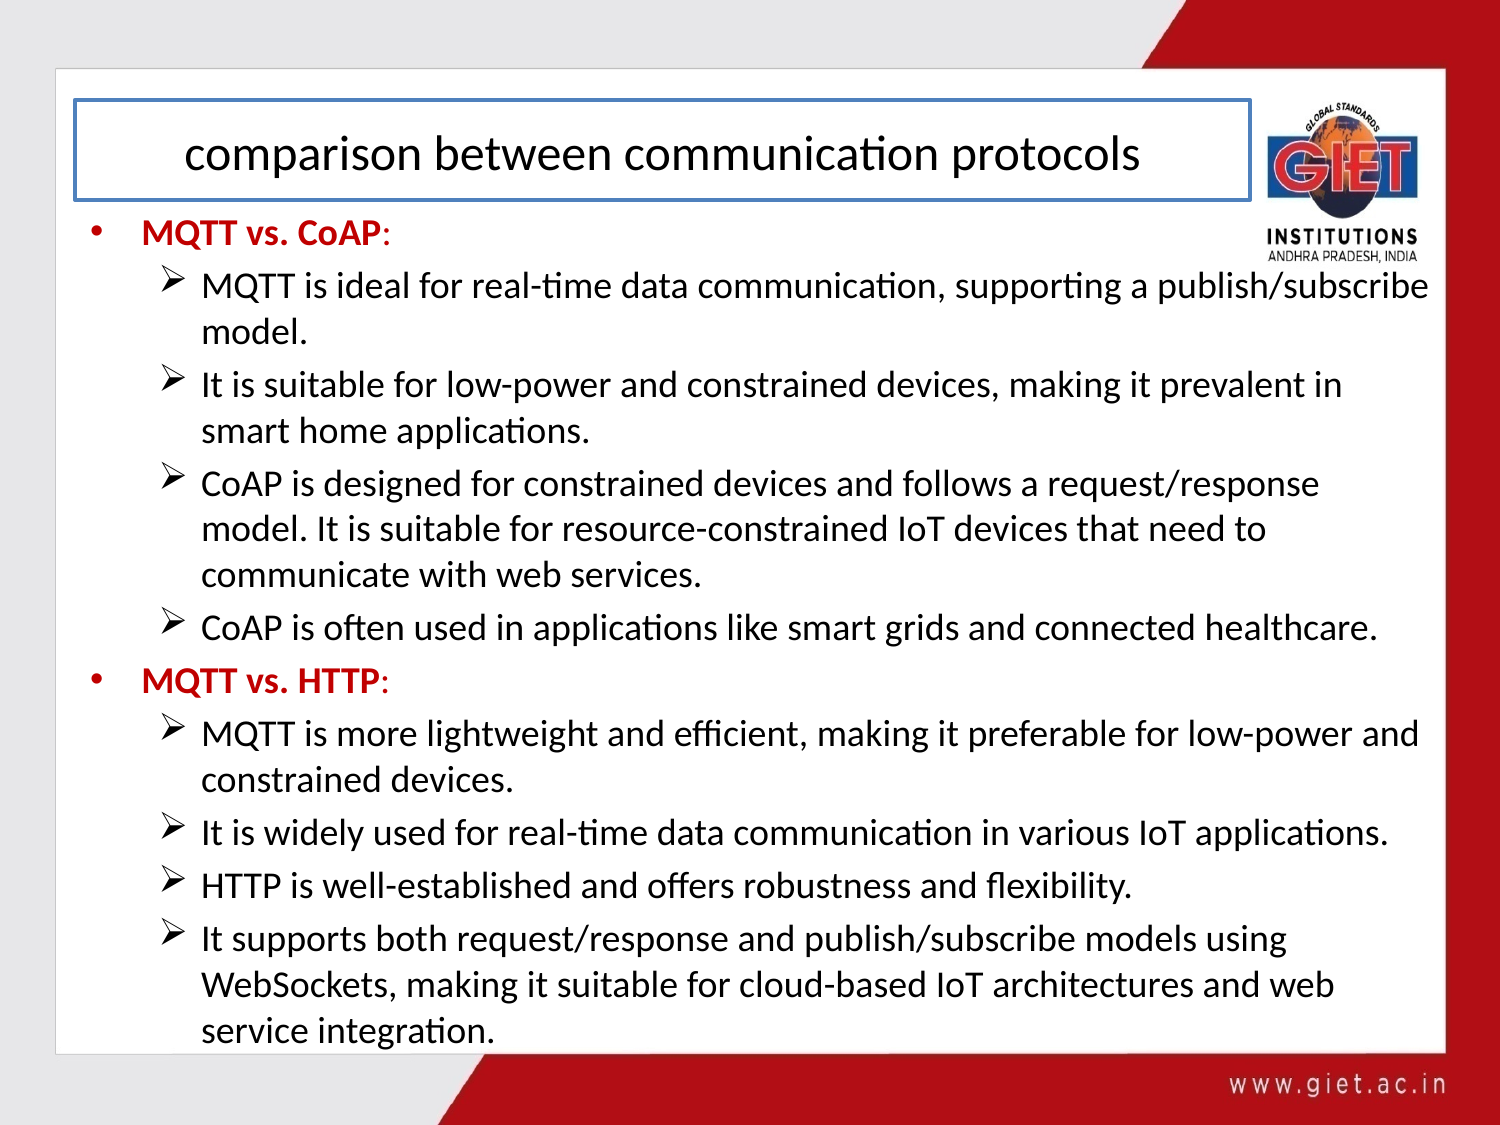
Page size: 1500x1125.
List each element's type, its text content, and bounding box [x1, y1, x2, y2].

title comparison between communication protocols [73, 98, 1252, 202]
list MQTT vs. CoAP: MQTT is ideal for real-time data communication, supporting a publish/subscribe model. It is suitable for low-power and constrained devices, making it prevalent in smart home applications. CoAP is designed for constrained devices and follows a request/response model. It is suitable for resource-constrained IoT devices that need to communicate with web services. CoAP is often used in applications like smart grids and connected healthcare. MQTT vs. HTTP: MQTT is more lightweight and efficient, making it preferable for low-power and constrained devices. It is widely used for real-time data communication in various IoT applications. HTTP is well-established and offers robustness and flexibility. It supports both request/response and publish/subscribe models using WebSockets, making it suitable for cloud-based IoT architectures and web service integration. [75, 200, 1450, 1075]
picture [0, 0, 1500, 1125]
